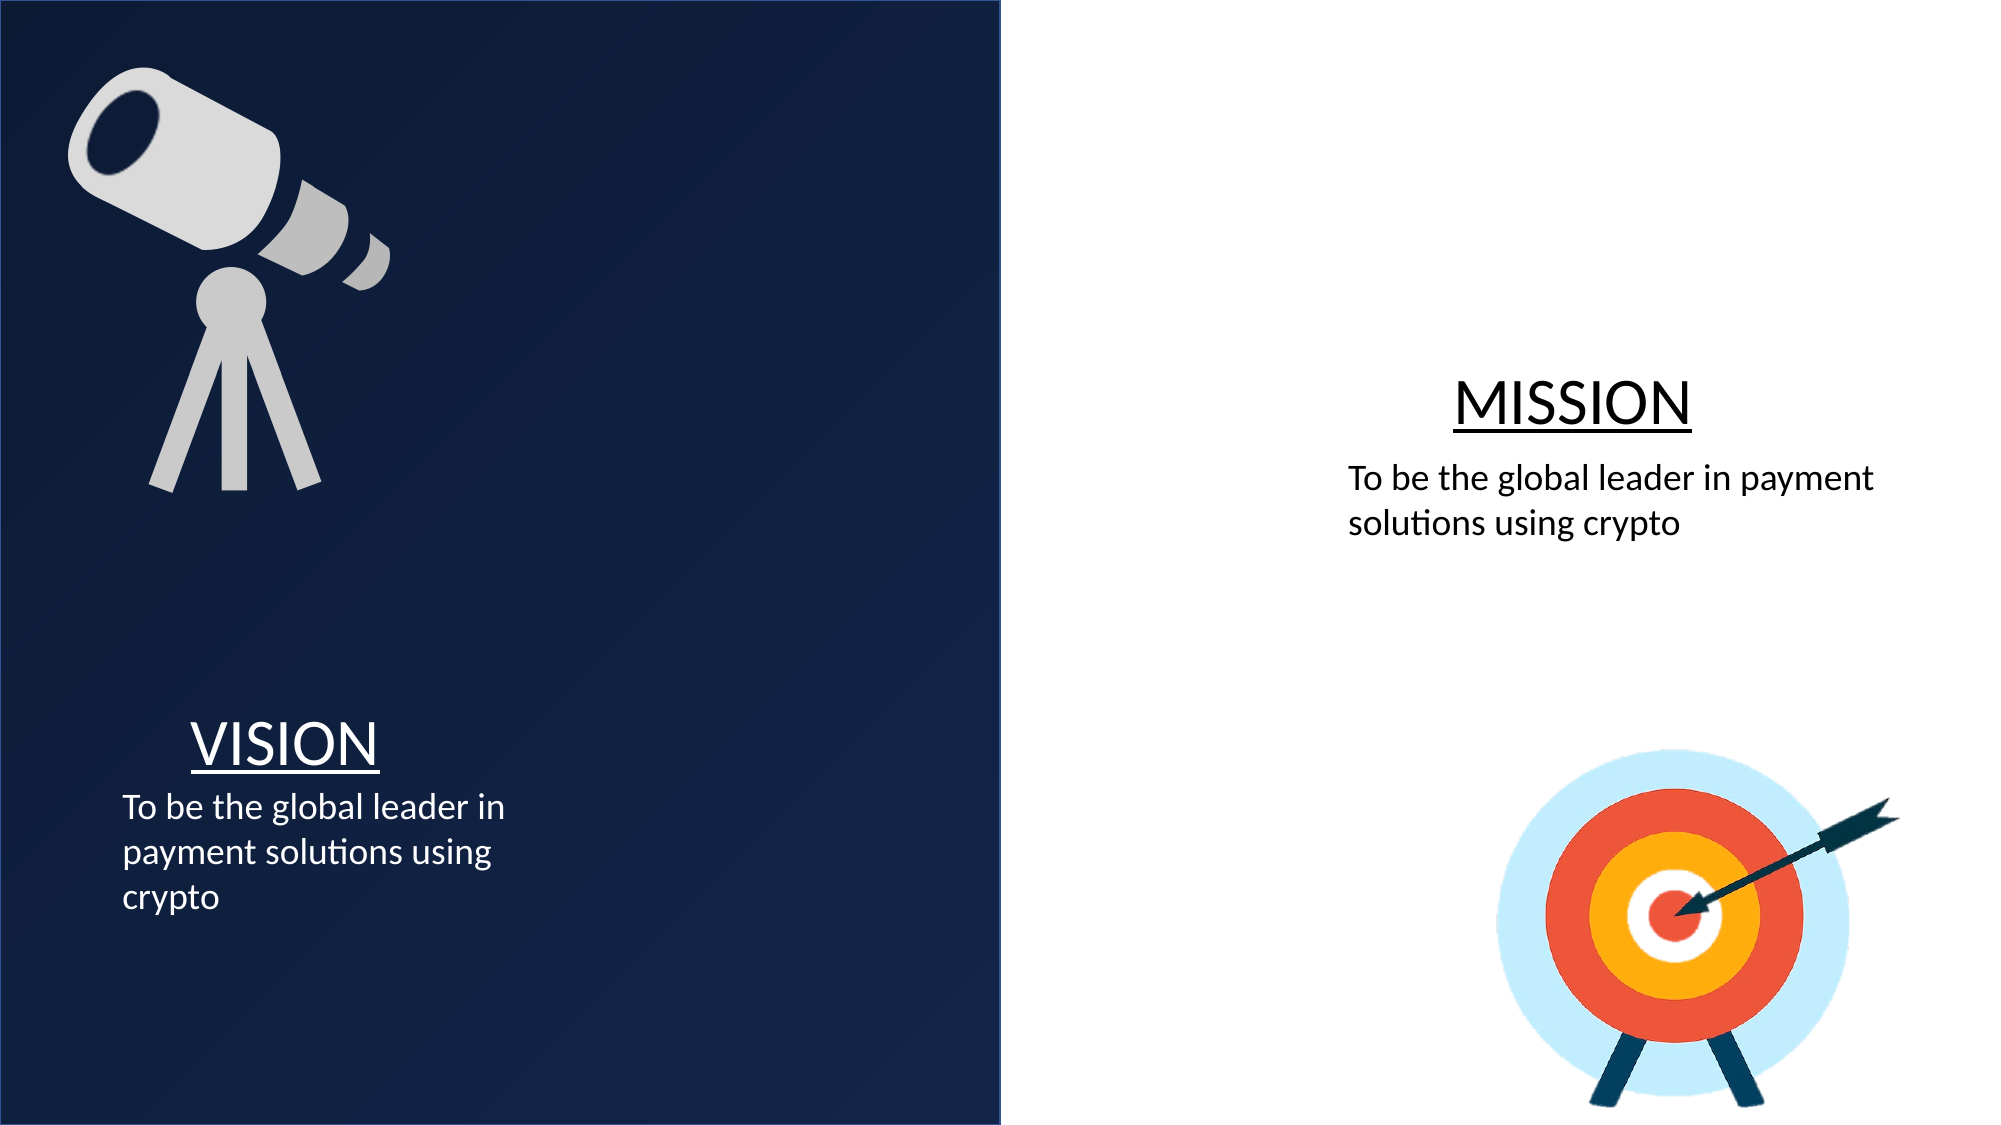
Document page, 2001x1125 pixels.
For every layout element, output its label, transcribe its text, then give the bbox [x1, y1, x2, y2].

text_box [0, 0, 1001, 1125]
text_box MISSION [1438, 350, 1762, 445]
picture [1369, 625, 1982, 1125]
text_box To be the global leader in payment solutions using crypto [1333, 445, 1944, 551]
text_box To be the global leader in payment solutions using crypto [107, 775, 576, 925]
text_box VISION [175, 691, 810, 787]
picture [0, 0, 509, 561]
